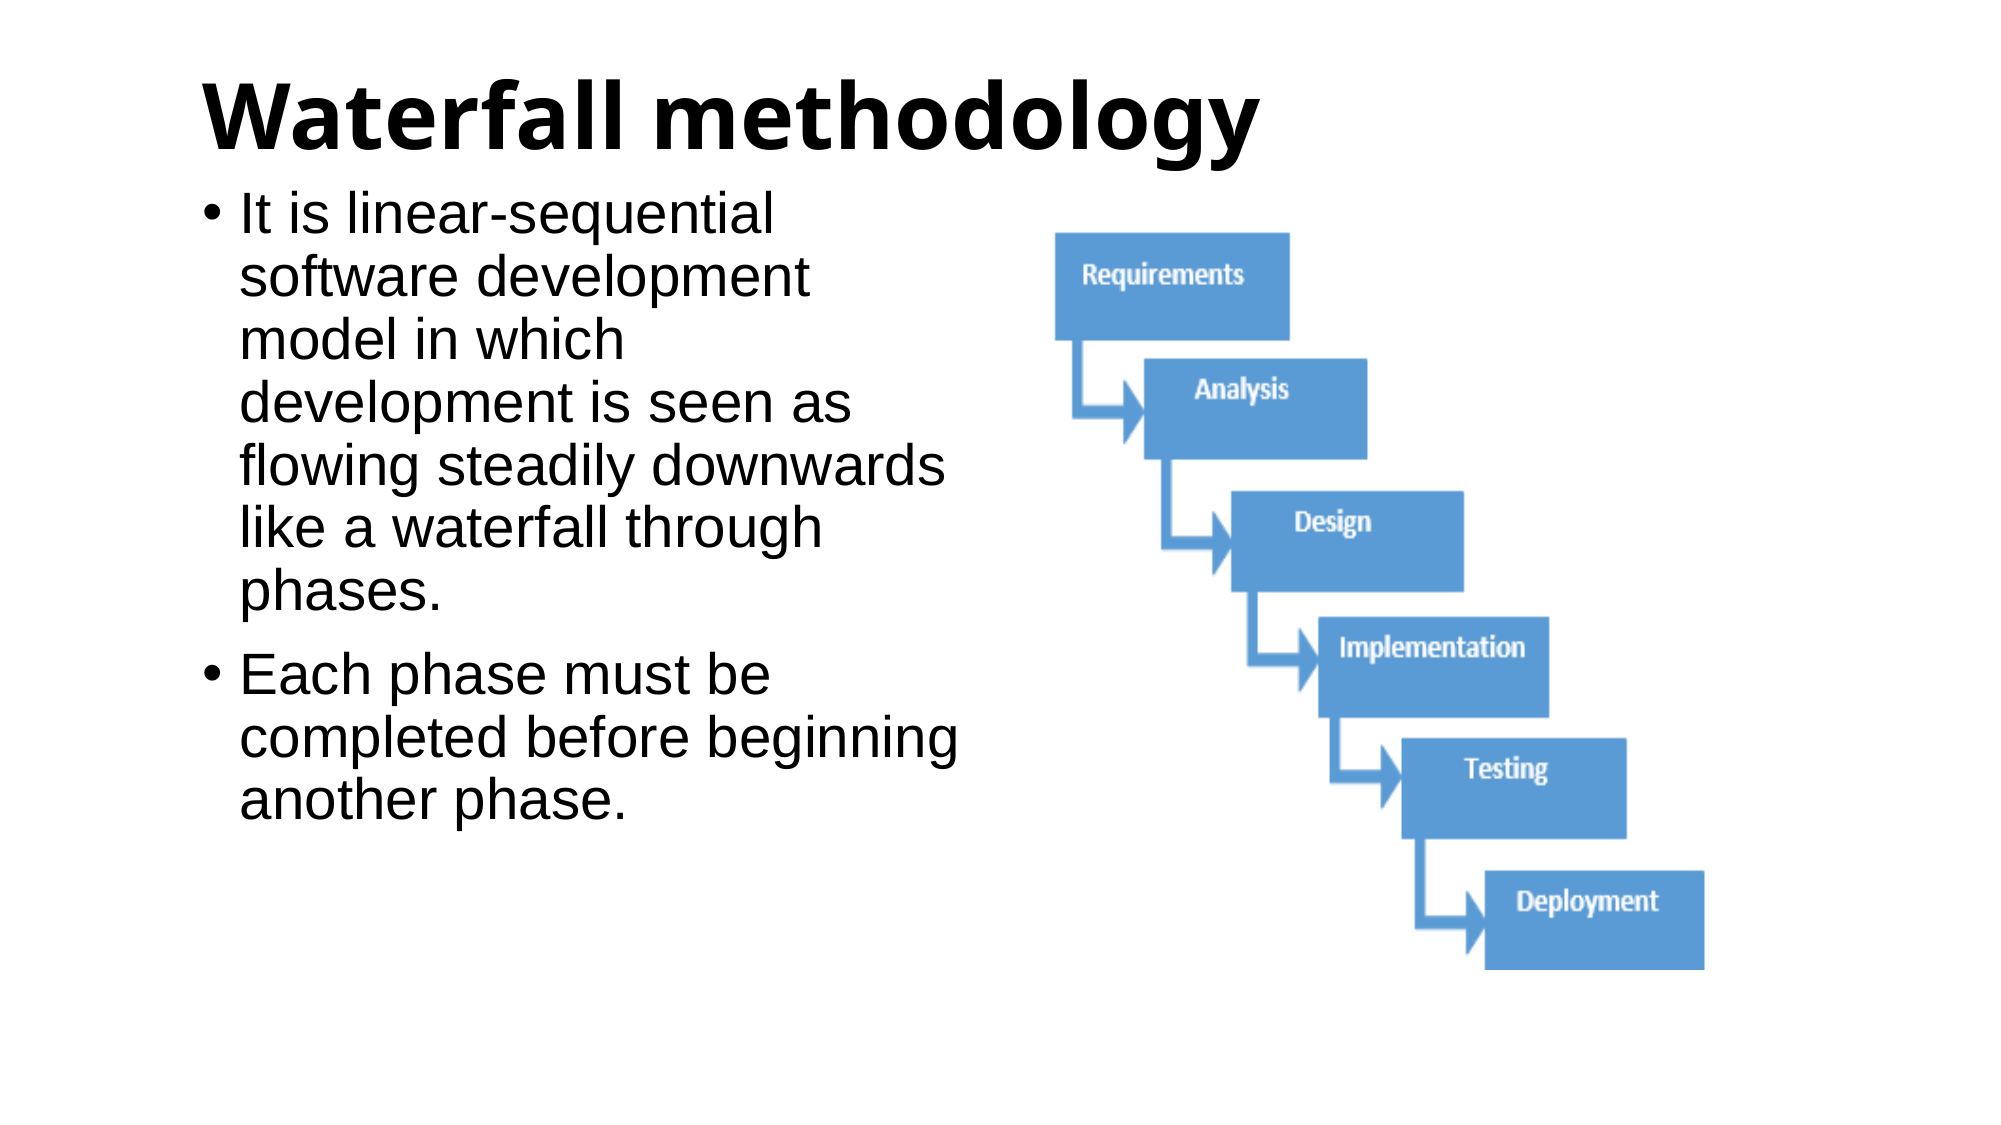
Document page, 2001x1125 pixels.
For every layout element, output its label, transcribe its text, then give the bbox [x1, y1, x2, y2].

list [1012, 175, 1791, 970]
list It is linear-sequential software development model in which development is seen as flowing steadily downwards like a waterfall through phases. Each phase must be completed before beginning another phase. [187, 175, 988, 950]
title Waterfall methodology [187, 28, 1813, 213]
